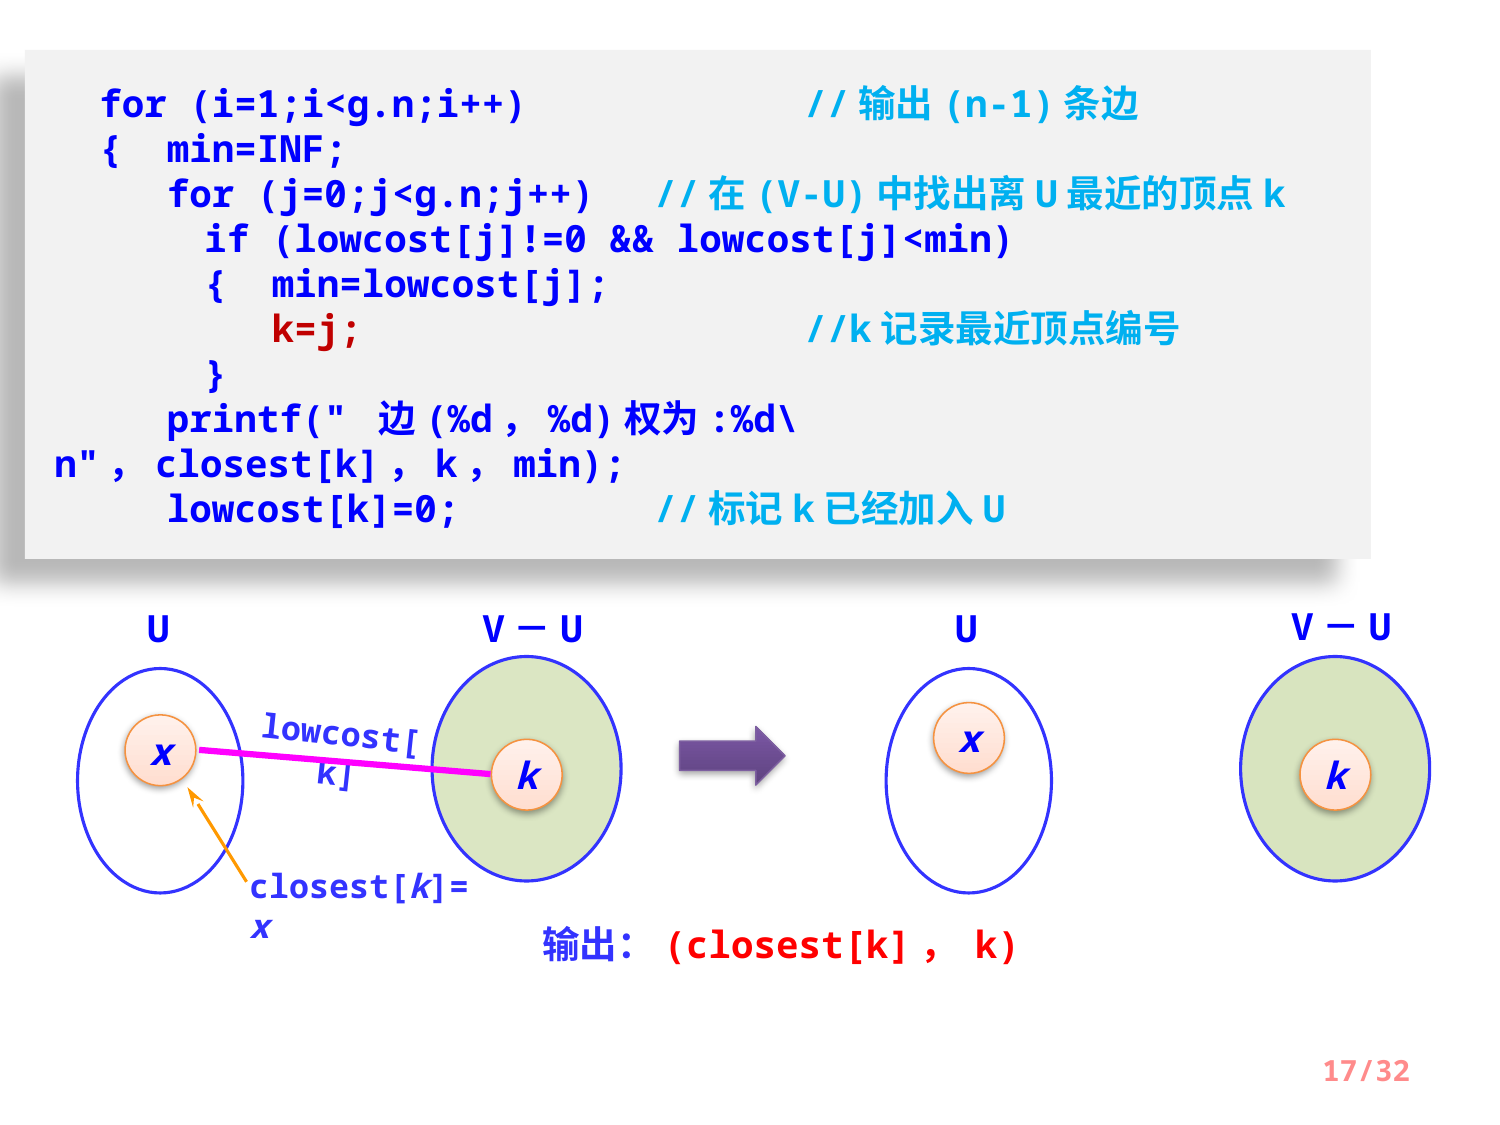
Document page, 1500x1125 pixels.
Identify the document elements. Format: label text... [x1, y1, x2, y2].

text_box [77, 597, 622, 915]
slide_number 17/32 [1074, 1042, 1425, 1103]
text_box x [932, 701, 1006, 775]
text_box [886, 668, 1052, 893]
text_box [1240, 656, 1430, 881]
text_box for (i=1;i<g.n;i++) //输出(n-1)条边 { min=INF; for (j=0;j<g.n;j++) //在(V-U)中找出离U最近的顶点k if (lowcost[j]!=0 && lowcost[j]<min) { min=lowcost[j]; k=j; //k记录最近顶点编号 } printf(" 边(%d，%d)权为:%d\n"，closest[k]，k，min); lowcost[k]=0; //标记k已经加入U [24, 49, 1372, 560]
text_box 输出：(closest[k]， k) [527, 913, 1055, 974]
text_box V－U [1252, 596, 1430, 656]
text_box [678, 725, 786, 786]
text_box k [1299, 738, 1372, 811]
text_box U [925, 597, 1008, 658]
